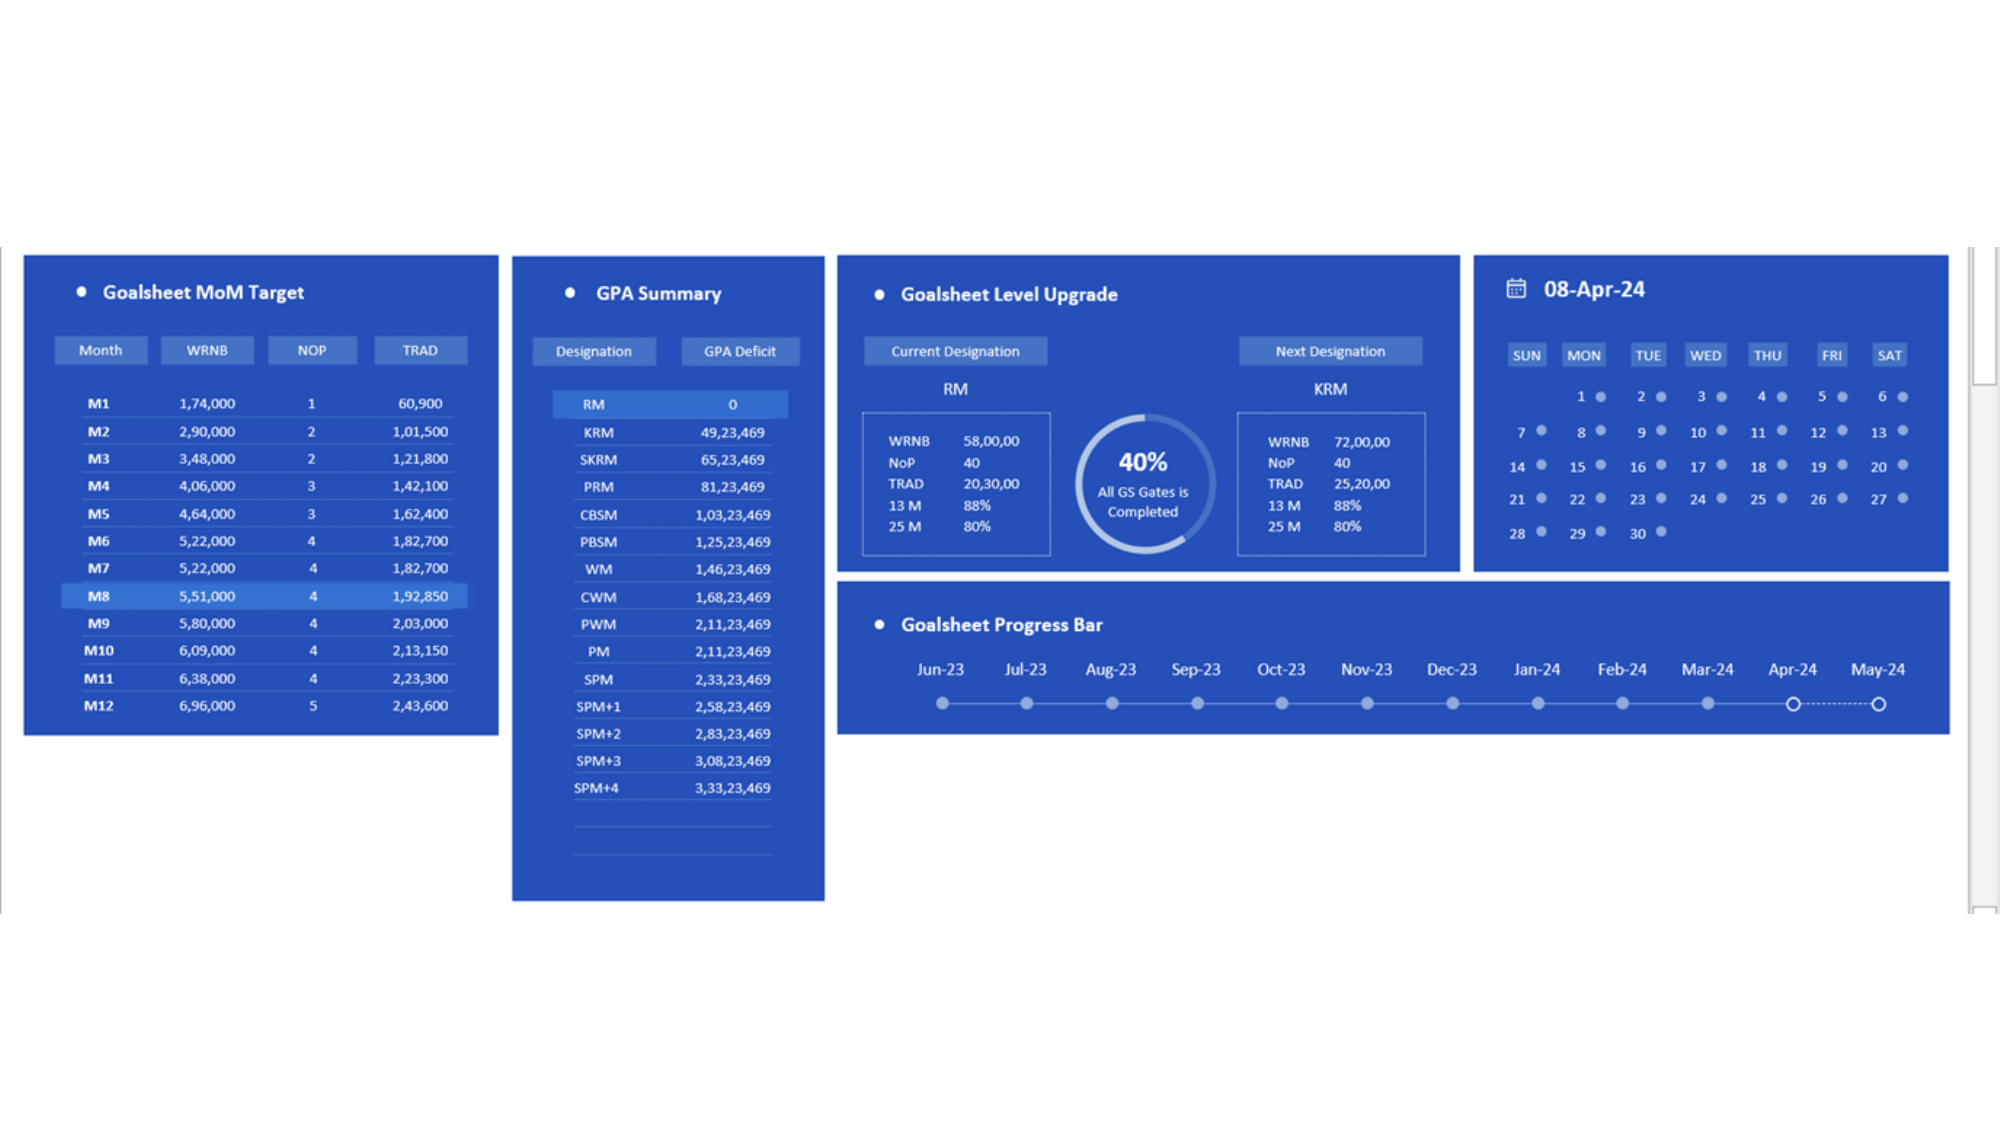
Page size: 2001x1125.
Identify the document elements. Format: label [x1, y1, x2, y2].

picture [0, 247, 2000, 914]
